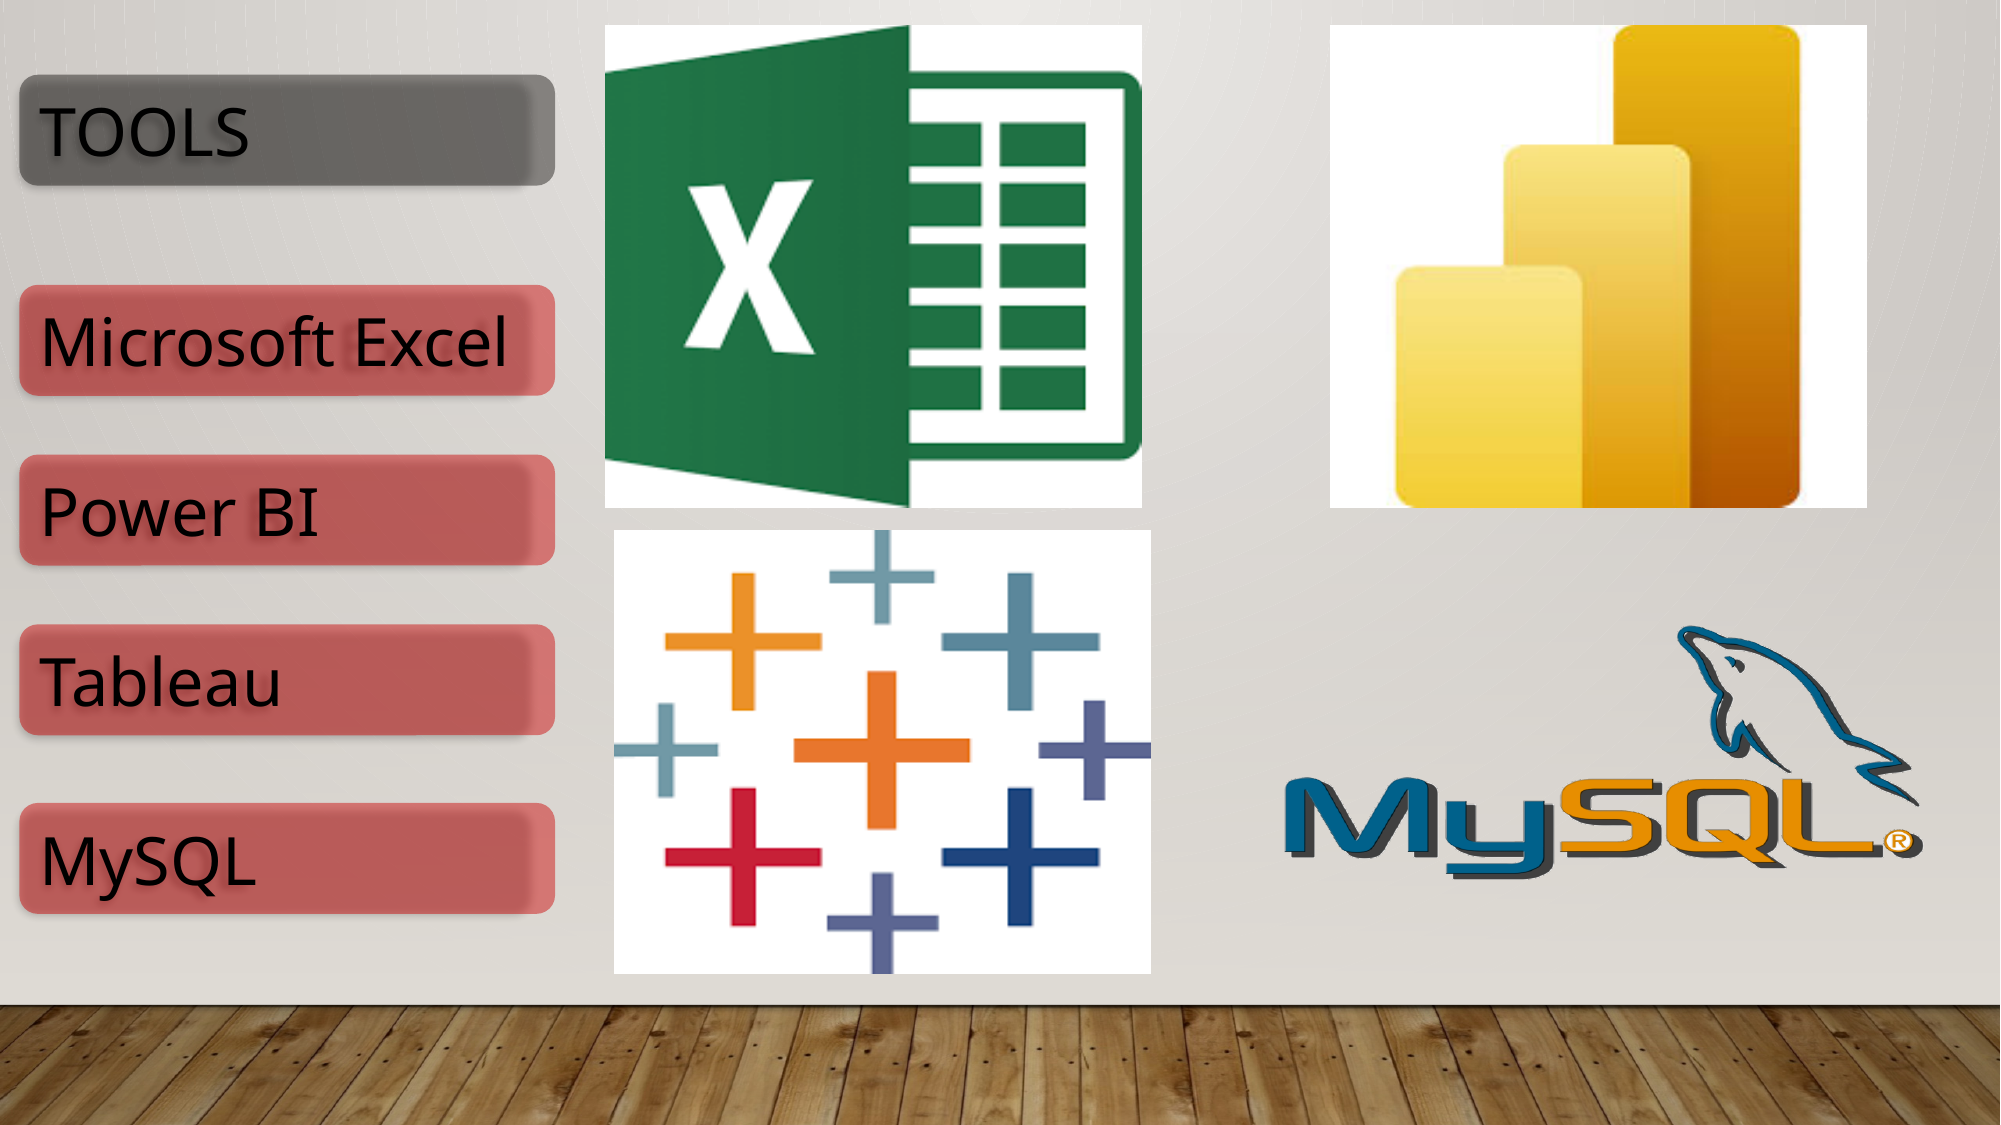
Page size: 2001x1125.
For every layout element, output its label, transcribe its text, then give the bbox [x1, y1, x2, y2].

text_box Power BI [19, 454, 556, 566]
picture [605, 24, 1142, 509]
picture [614, 530, 1151, 974]
text_box TOOLS [19, 74, 556, 186]
text_box Tableau [19, 624, 556, 736]
text_box MySQL [19, 802, 556, 914]
text_box Microsoft Excel [19, 284, 556, 396]
picture [0, 24, 2000, 1125]
